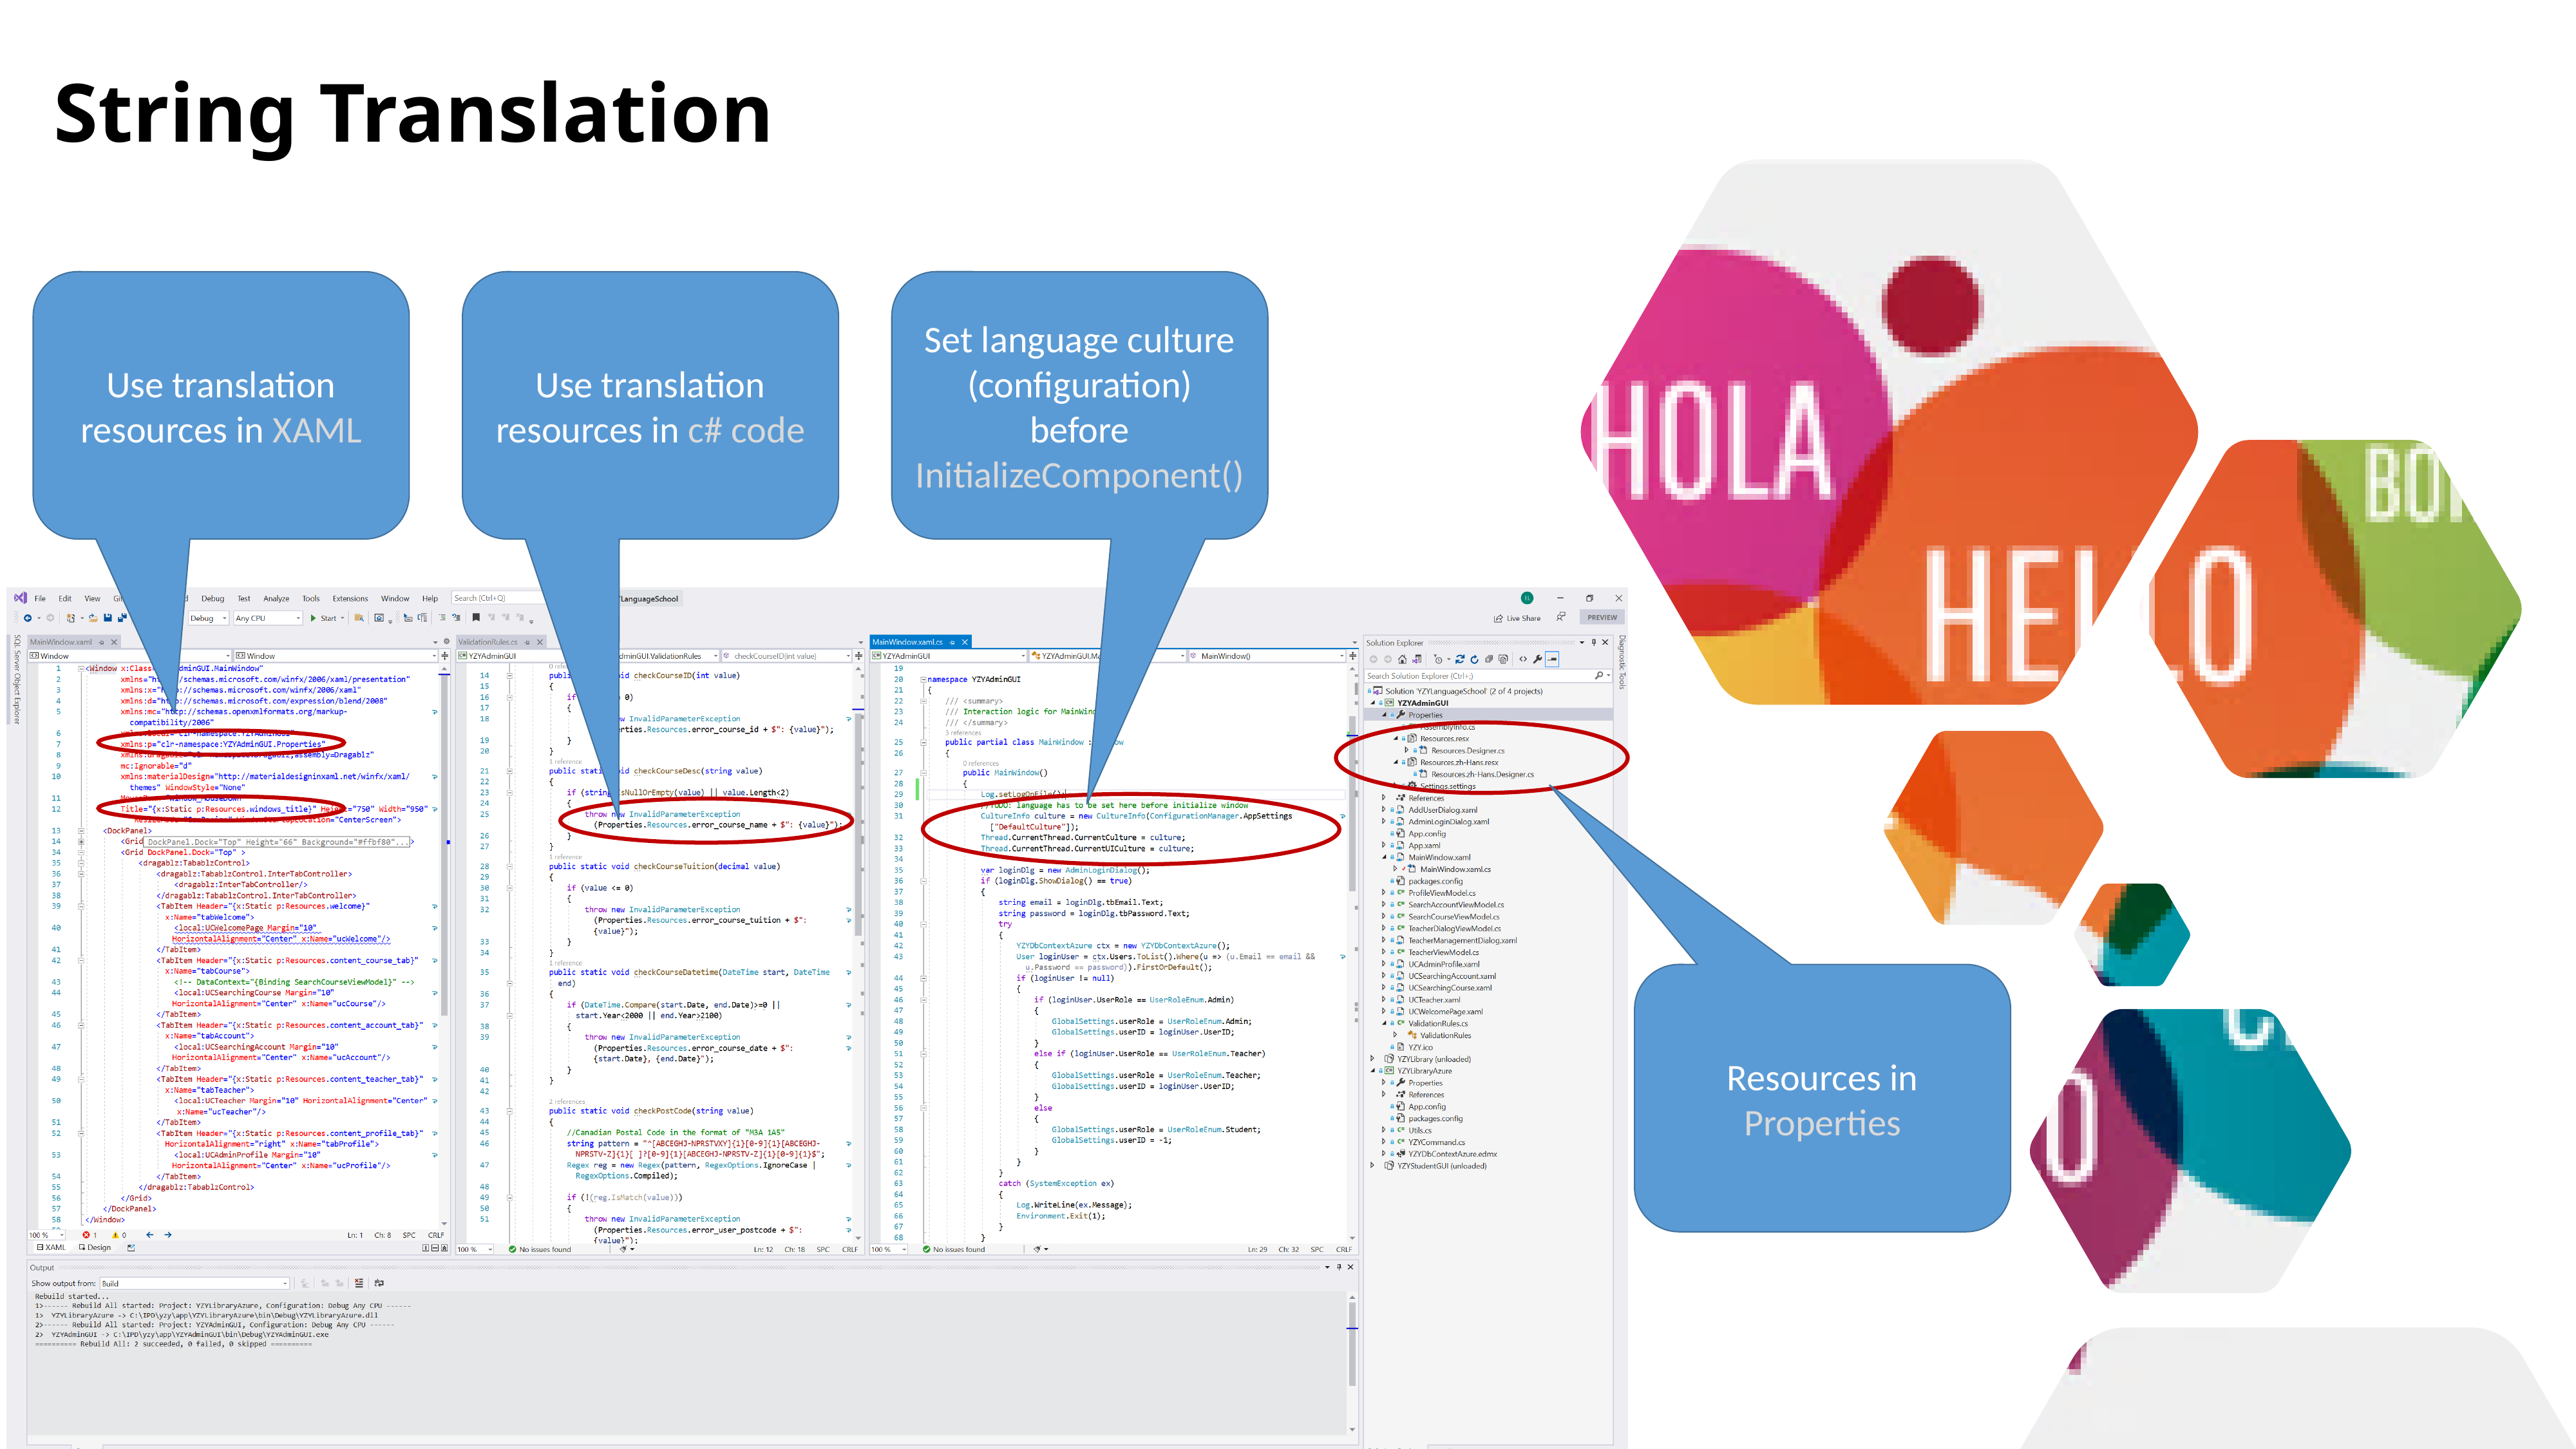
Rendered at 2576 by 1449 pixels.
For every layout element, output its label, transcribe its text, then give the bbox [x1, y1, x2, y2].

title String Translation [44, 28, 1177, 204]
text_box Use translation resources in XAML [32, 270, 410, 587]
text_box Set language culture (configuration) before InitializeComponent() [891, 270, 1269, 587]
text_box Use translation resources in c# code [462, 270, 840, 587]
picture [6, 159, 2576, 1449]
text_box [0, 0, 2576, 1449]
